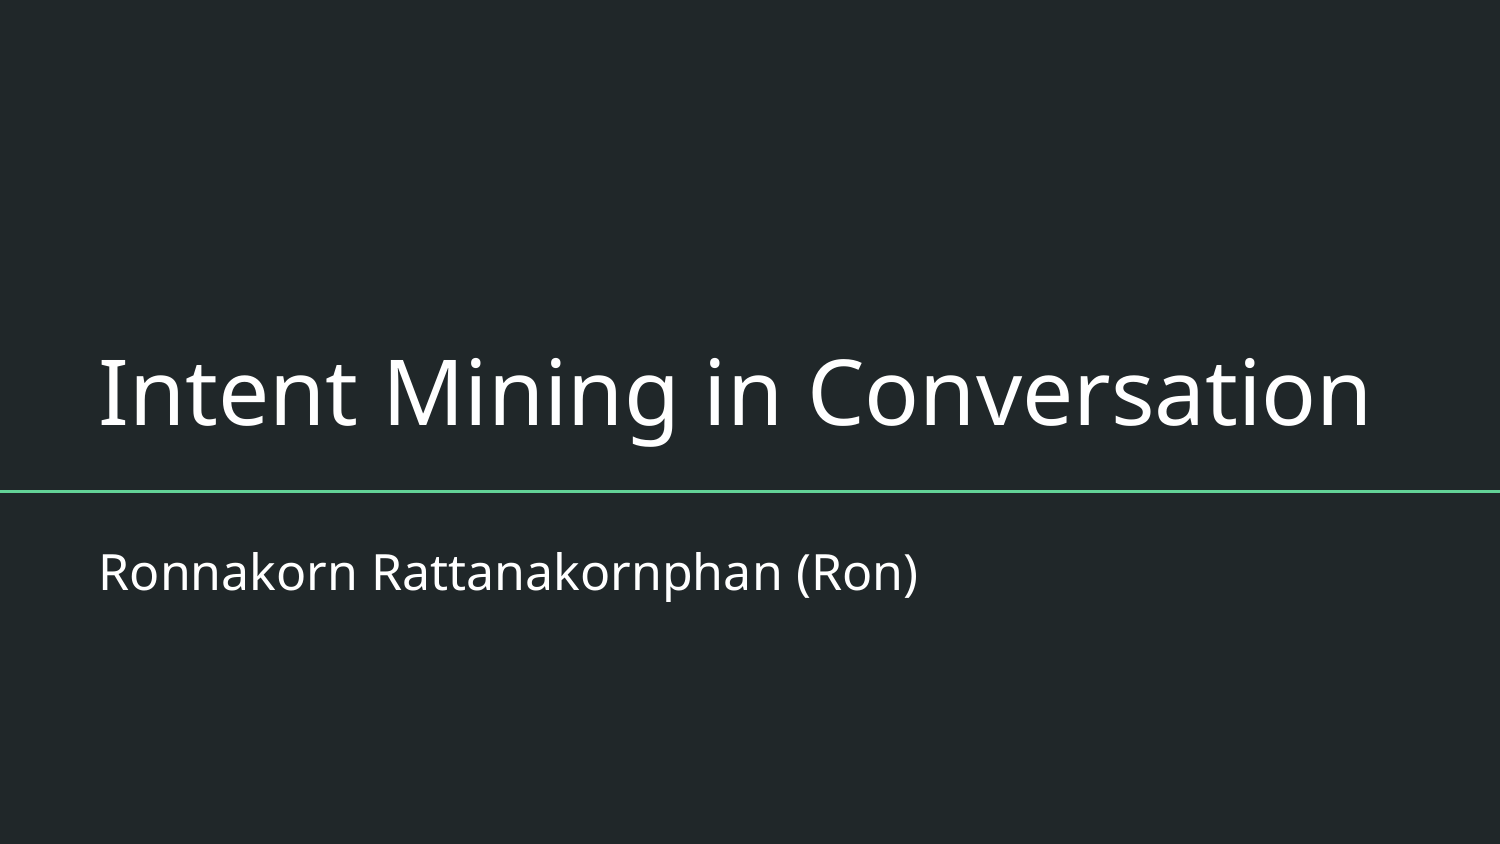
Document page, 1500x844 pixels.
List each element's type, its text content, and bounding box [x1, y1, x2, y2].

title Intent Mining in Conversation [83, 206, 1417, 467]
subtitle Ronnakorn Rattanakornphan (Ron) [83, 522, 1417, 626]
